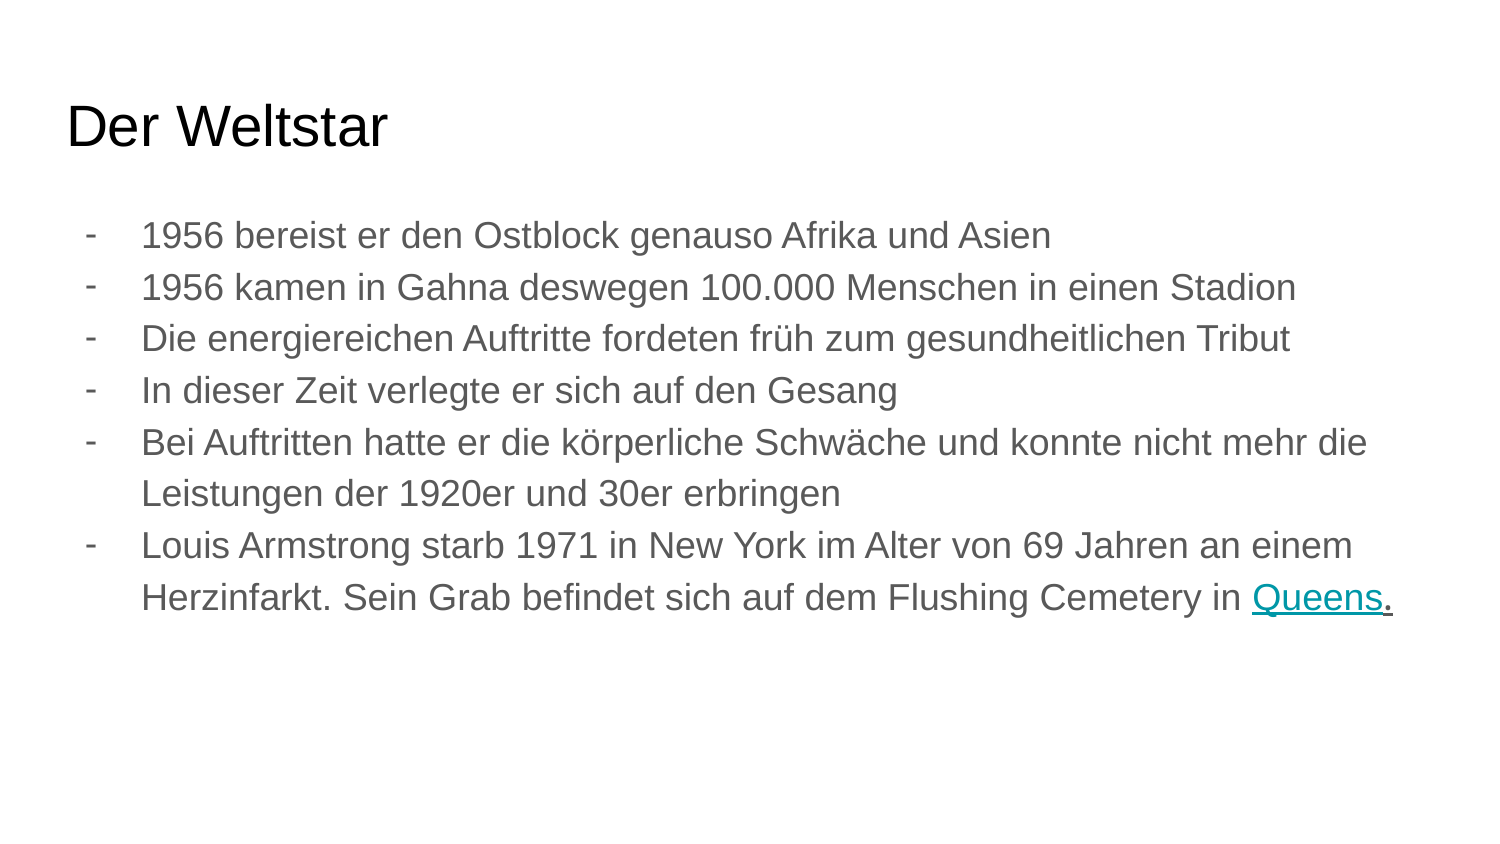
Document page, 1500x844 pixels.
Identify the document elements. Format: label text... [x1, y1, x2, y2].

title Der Weltstar [51, 72, 1449, 167]
list 1956 bereist er den Ostblock genauso Afrika und Asien 1956 kamen in Gahna deswegen 100.000 Menschen in einen Stadion Die energiereichen Auftritte fordeten früh zum gesundheitlichen Tribut In dieser Zeit verlegte er sich auf den Gesang Bei Auftritten hatte er die körperliche Schwäche und konnte nicht mehr die Leistungen der 1920er und 30er erbringen Louis Armstrong starb 1971 in New York im Alter von 69 Jahren an einem Herzinfarkt. Sein Grab befindet sich auf dem Flushing Cemetery in Queens. [51, 189, 1449, 750]
